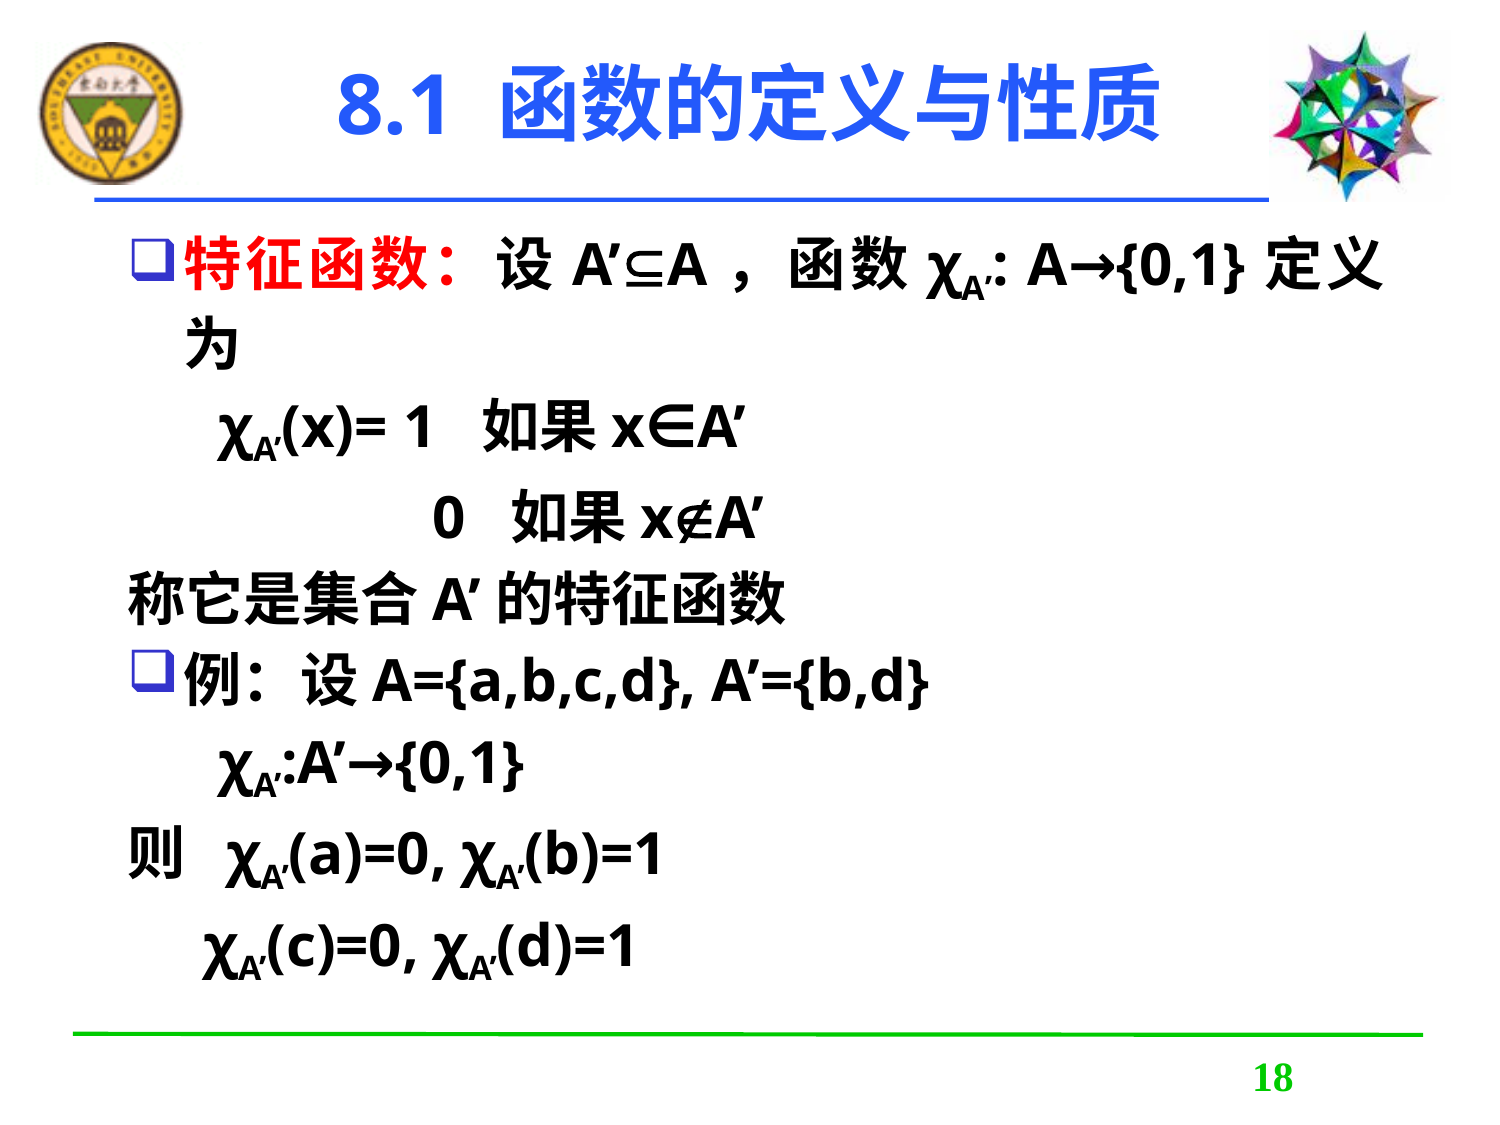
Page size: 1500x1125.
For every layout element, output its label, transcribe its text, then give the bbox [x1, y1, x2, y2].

list 特征函数：设A’A，函数χA’: A→{0,1}定义为 χA’(x)= 1 如果x∈A’ 0 如果xA’ 称它是集合A’的特征函数 例：设A={a,b,c,d}, A’={b,d} χA’:A’→{0,1} 则 χA’(a)=0, χA’(b)=1 χA’(c)=0, χA’(d)=1 [111, 219, 1401, 1024]
picture [29, 42, 111, 185]
title 8.1 函数的定义与性质 [111, 6, 1388, 196]
picture [1269, 30, 1451, 202]
